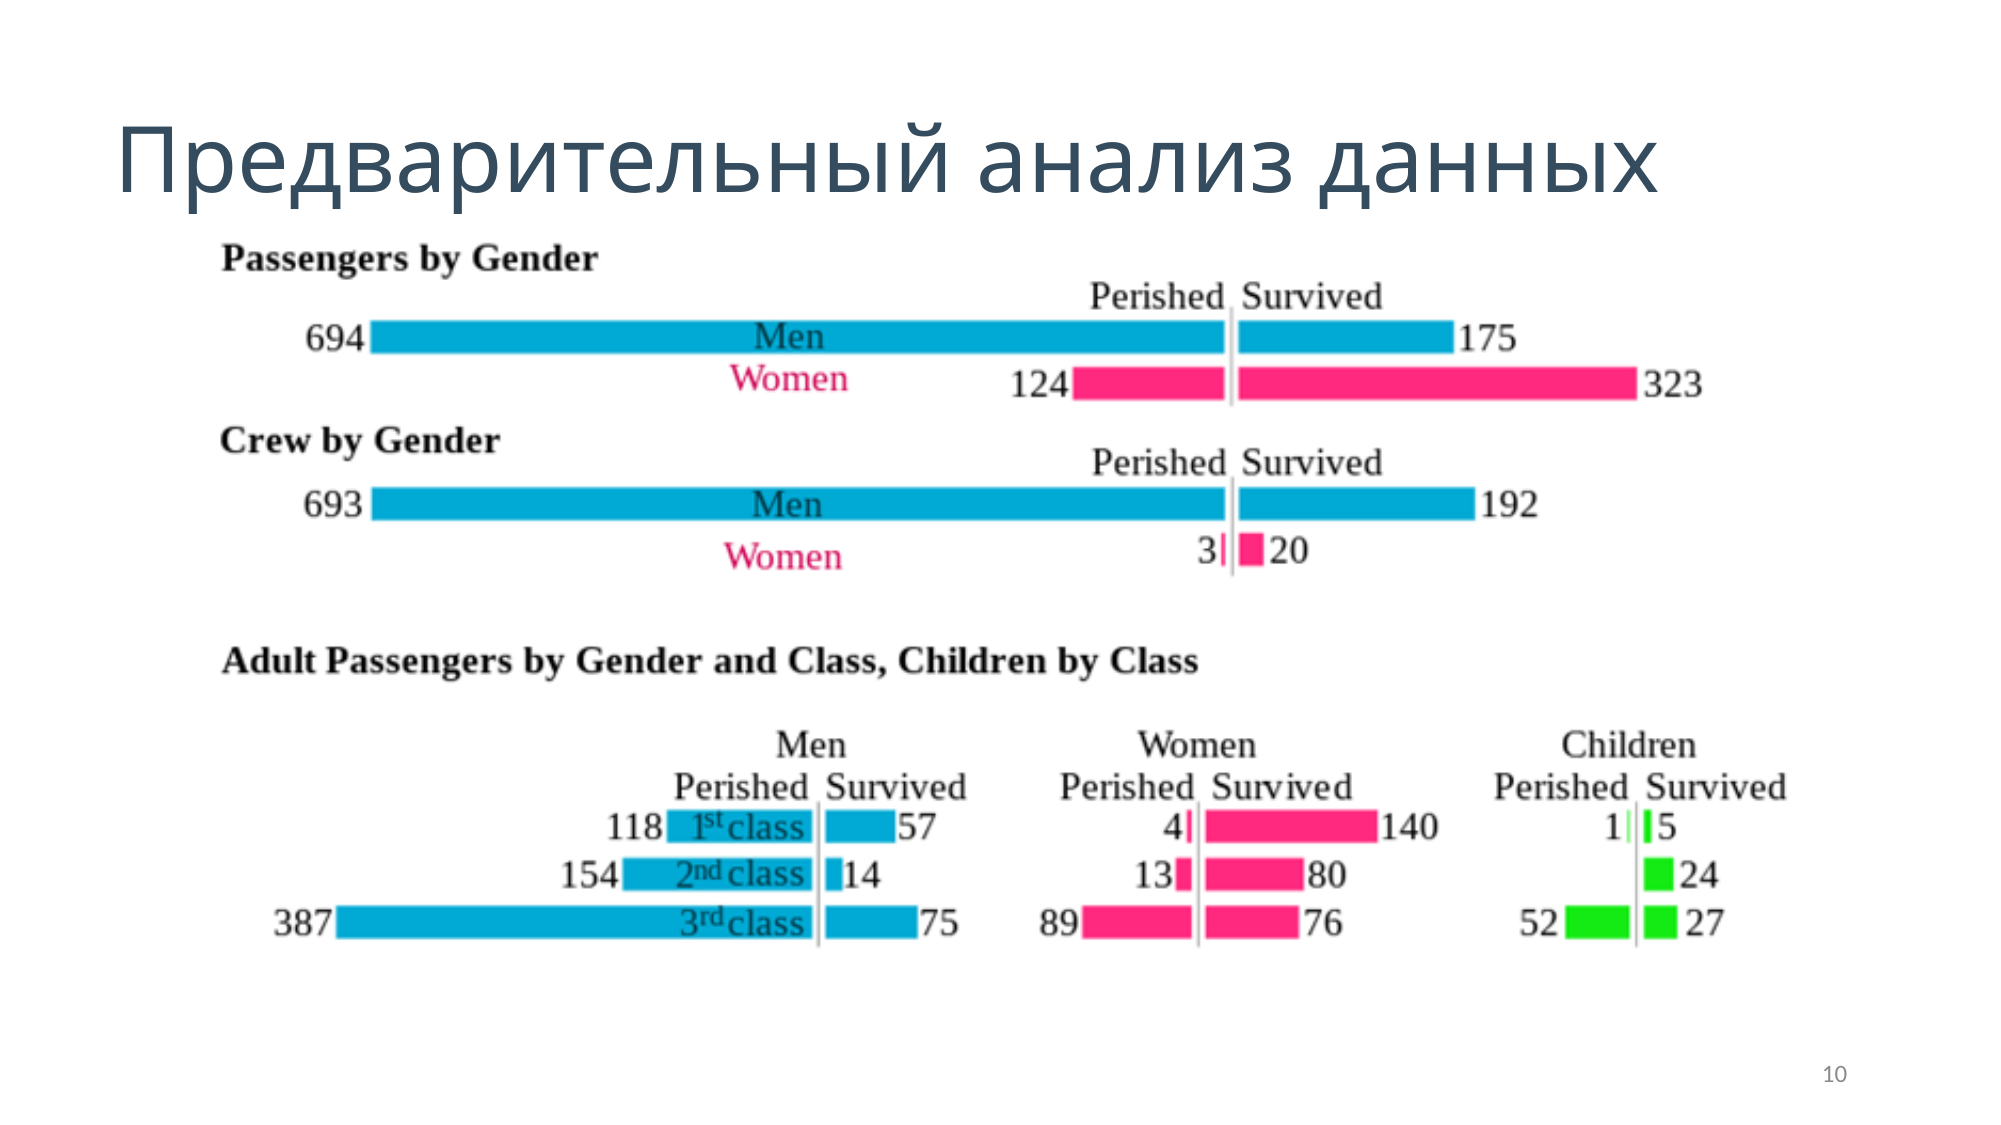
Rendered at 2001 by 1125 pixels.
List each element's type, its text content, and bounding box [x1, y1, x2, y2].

title Предварительный анализ данных [99, 67, 1900, 258]
picture [199, 233, 1800, 972]
slide_number 10 [1412, 1042, 1863, 1103]
